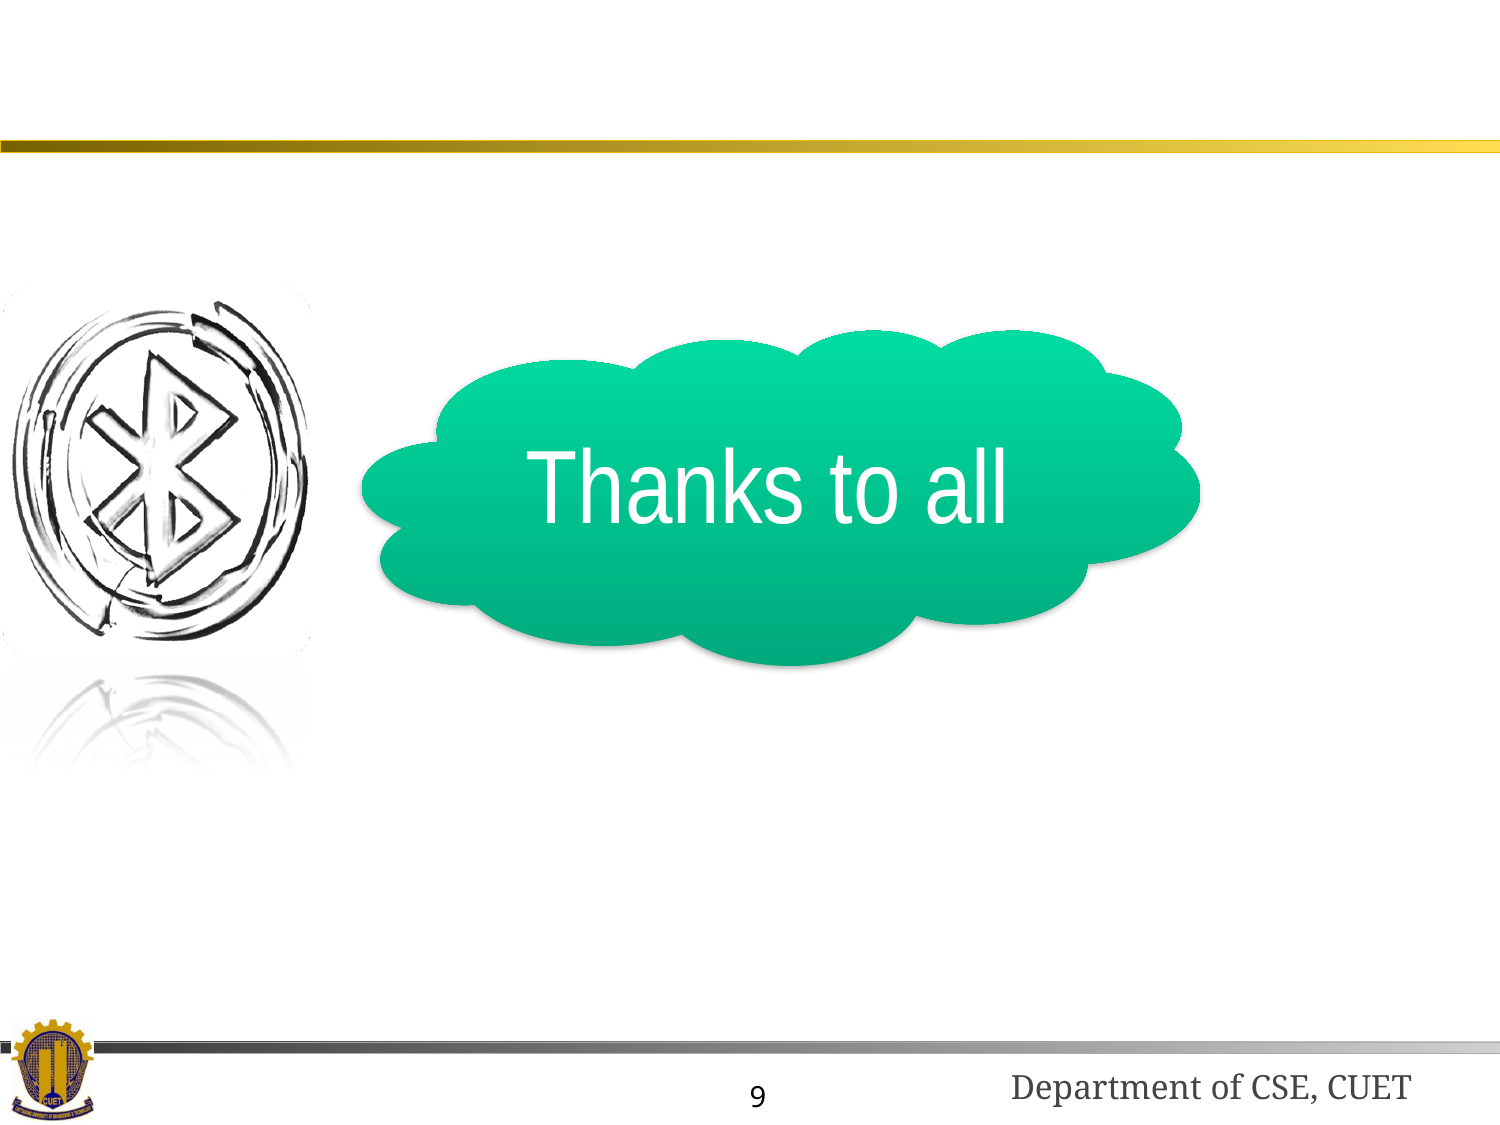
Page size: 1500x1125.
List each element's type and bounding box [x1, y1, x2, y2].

text_box [362, 236, 1201, 758]
picture [0, 287, 313, 1121]
